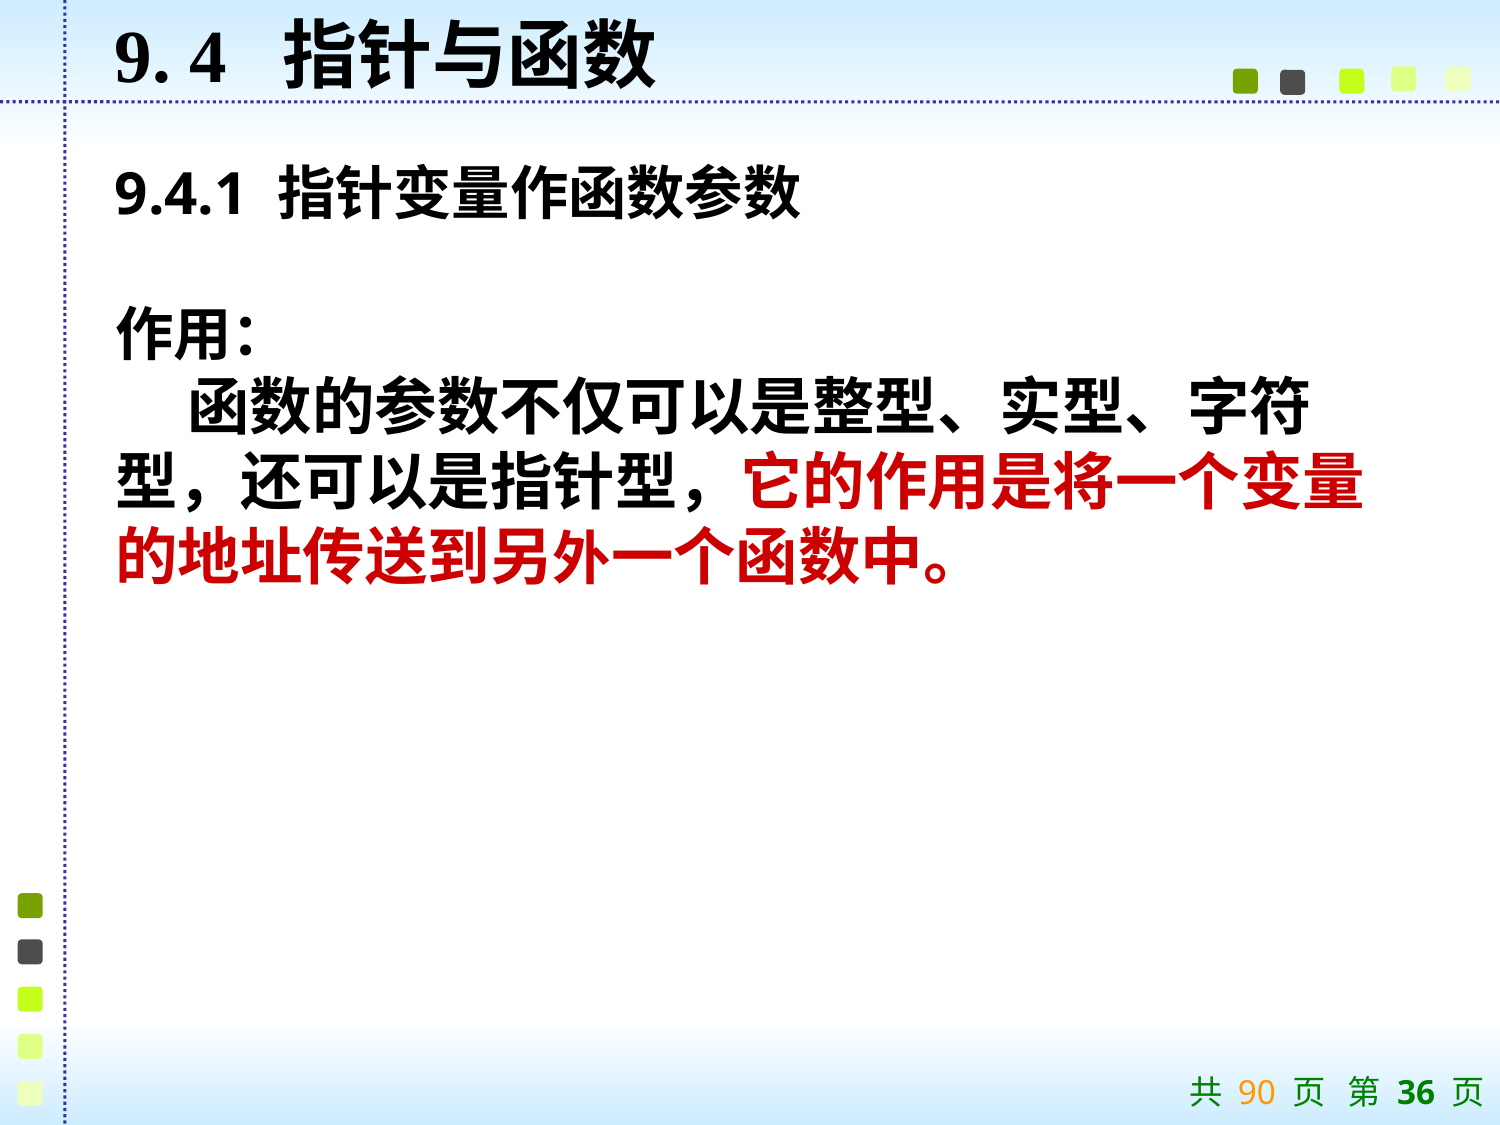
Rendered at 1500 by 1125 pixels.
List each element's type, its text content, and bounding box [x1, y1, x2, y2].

text_box 9. 4 指针与函数 [100, 0, 1164, 105]
slide_number 共 90 页 第 36 页 [1105, 1063, 1500, 1118]
text_box 作用： 函数的参数不仅可以是整型、实型、字符型，还可以是指针型，它的作用是将一个变量的地址传送到另外一个函数中。 [100, 314, 1423, 657]
text_box 9.4.1 指针变量作函数参数 [100, 148, 1164, 234]
